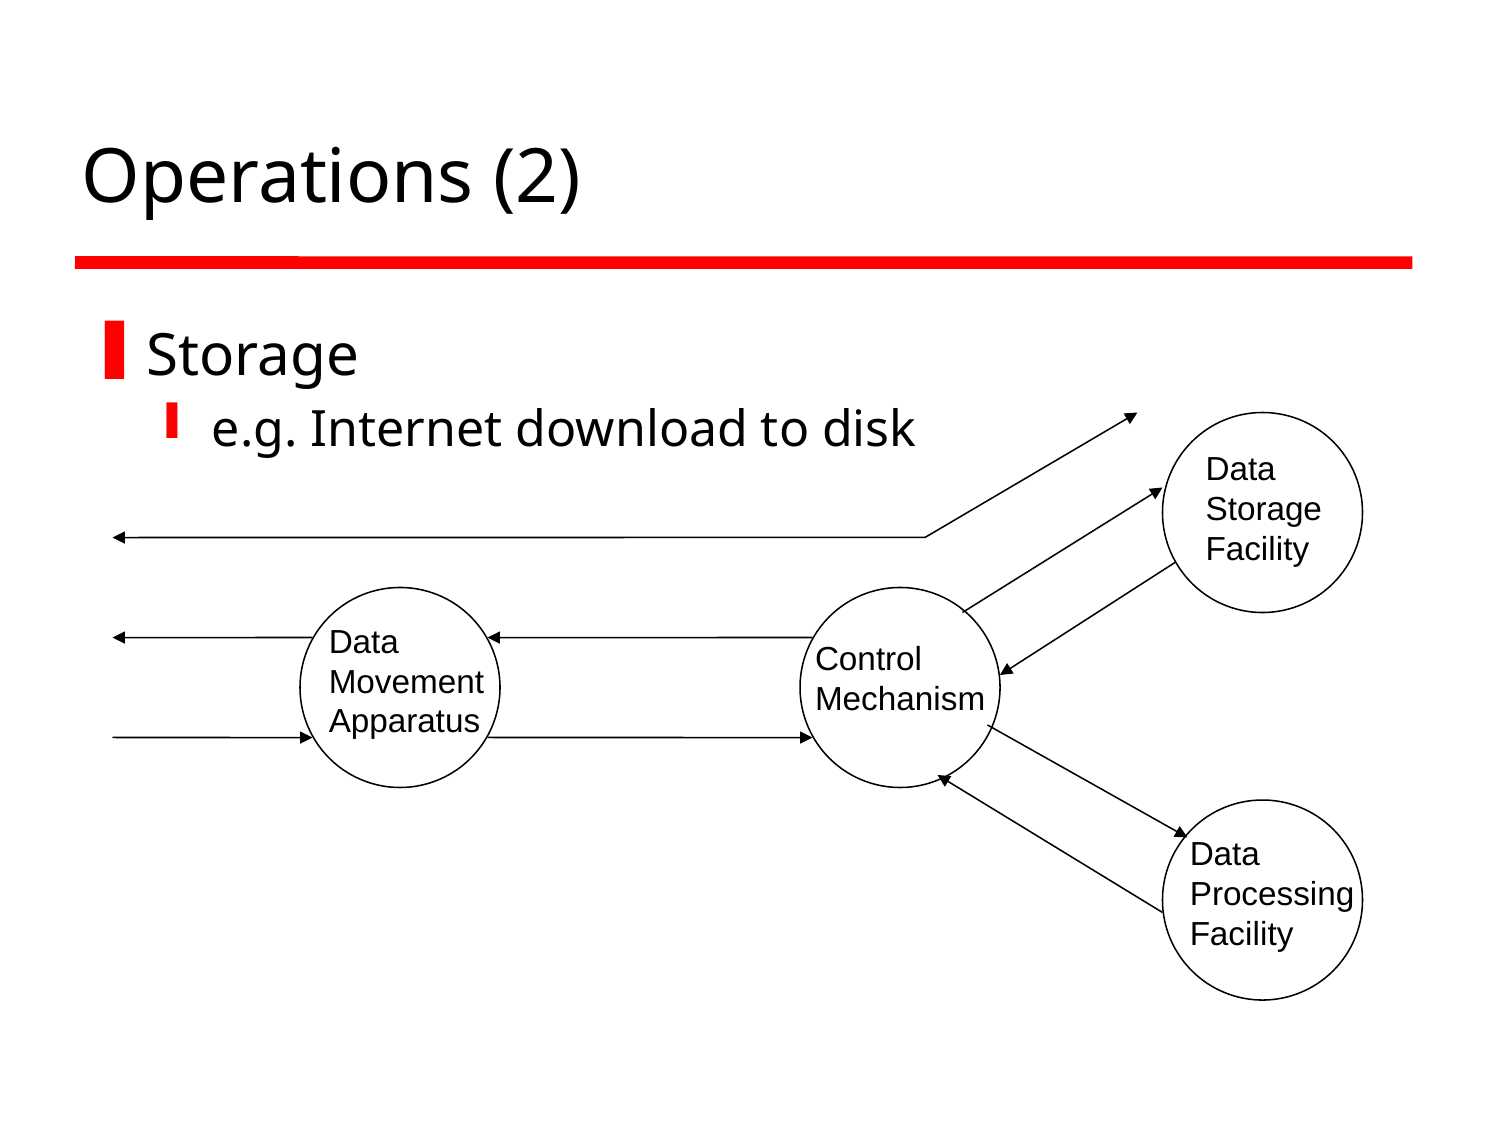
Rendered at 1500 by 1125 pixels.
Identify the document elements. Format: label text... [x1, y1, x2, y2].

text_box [112, 412, 1370, 1000]
title Operations (2) [66, 37, 1413, 225]
list Storage e.g. Internet download to disk [75, 309, 1417, 425]
